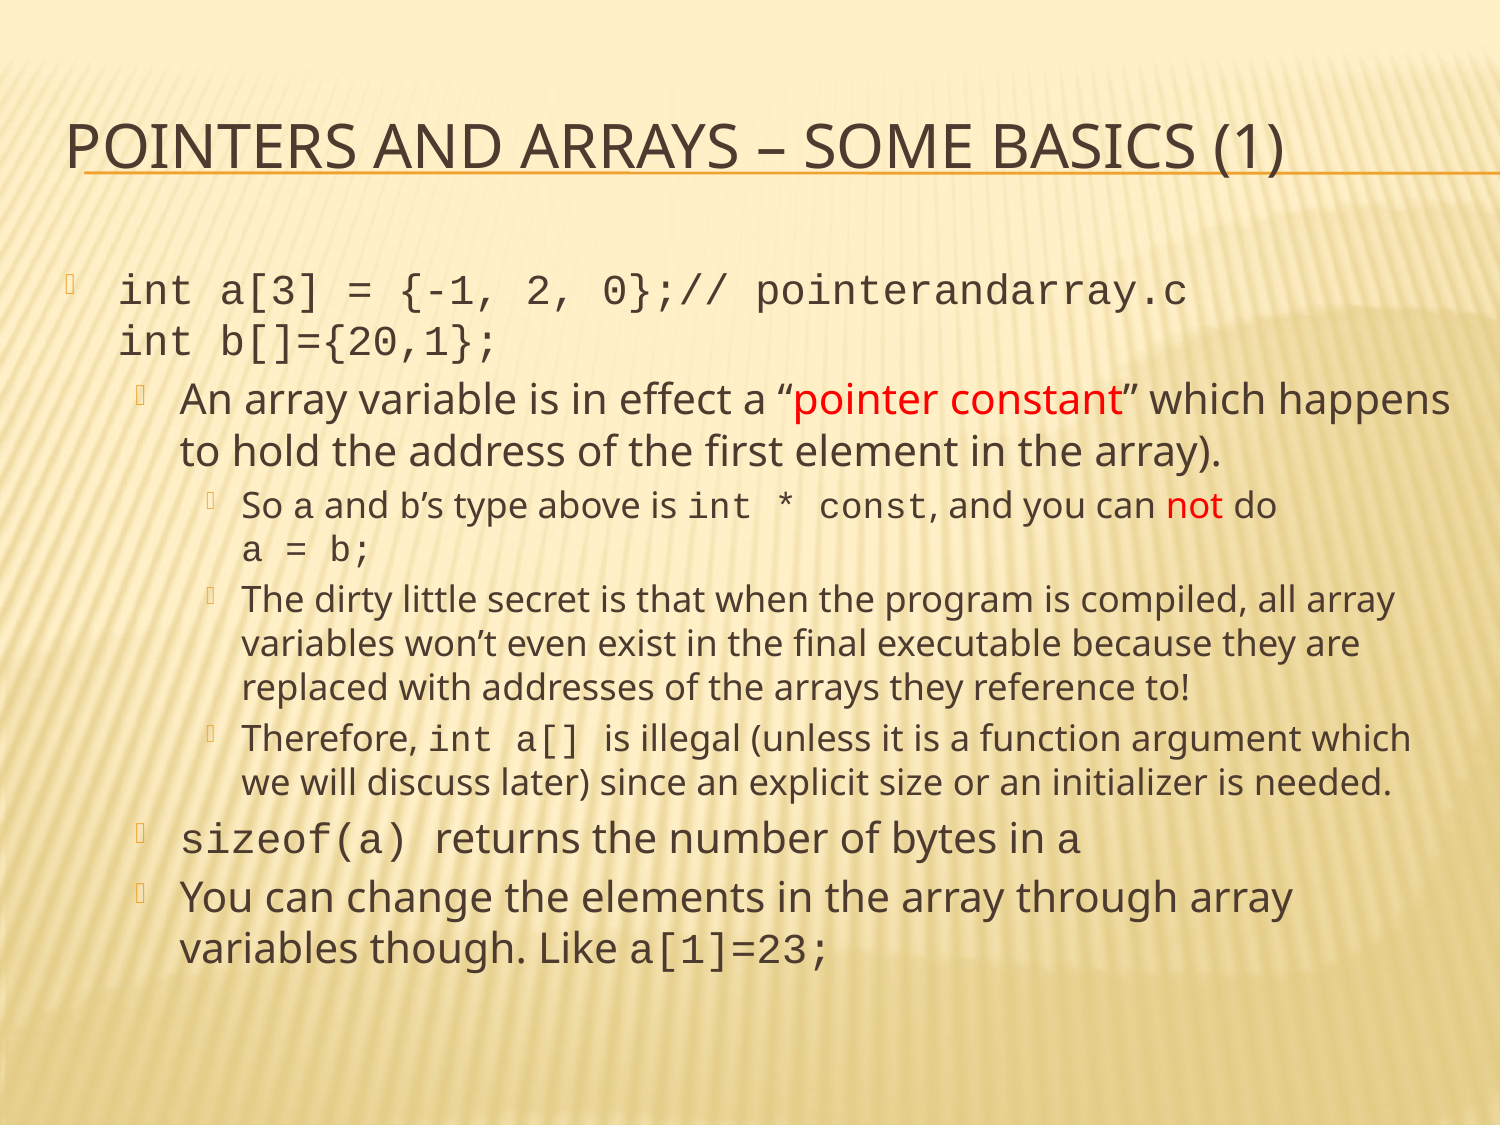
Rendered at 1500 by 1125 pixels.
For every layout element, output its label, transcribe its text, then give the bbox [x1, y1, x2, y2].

title Pointers and arrays – some basics (1) [50, 75, 1475, 213]
list int a[3] = {-1, 2, 0};// pointerandarray.c int b[]={20,1}; An array variable is in effect a “pointer constant” which happens to hold the address of the first element in the array). So a and b’s type above is int * const, and you can not do a = b; The dirty little secret is that when the program is compiled, all array variables won’t even exist in the final executable because they are replaced with addresses of the arrays they reference to! Therefore, int a[] is illegal (unless it is a function argument which we will discuss later) since an explicit size or an initializer is needed. sizeof(a) returns the number of bytes in a You can change the elements in the array through array variables though. Like a[1]=23; [50, 254, 1475, 998]
